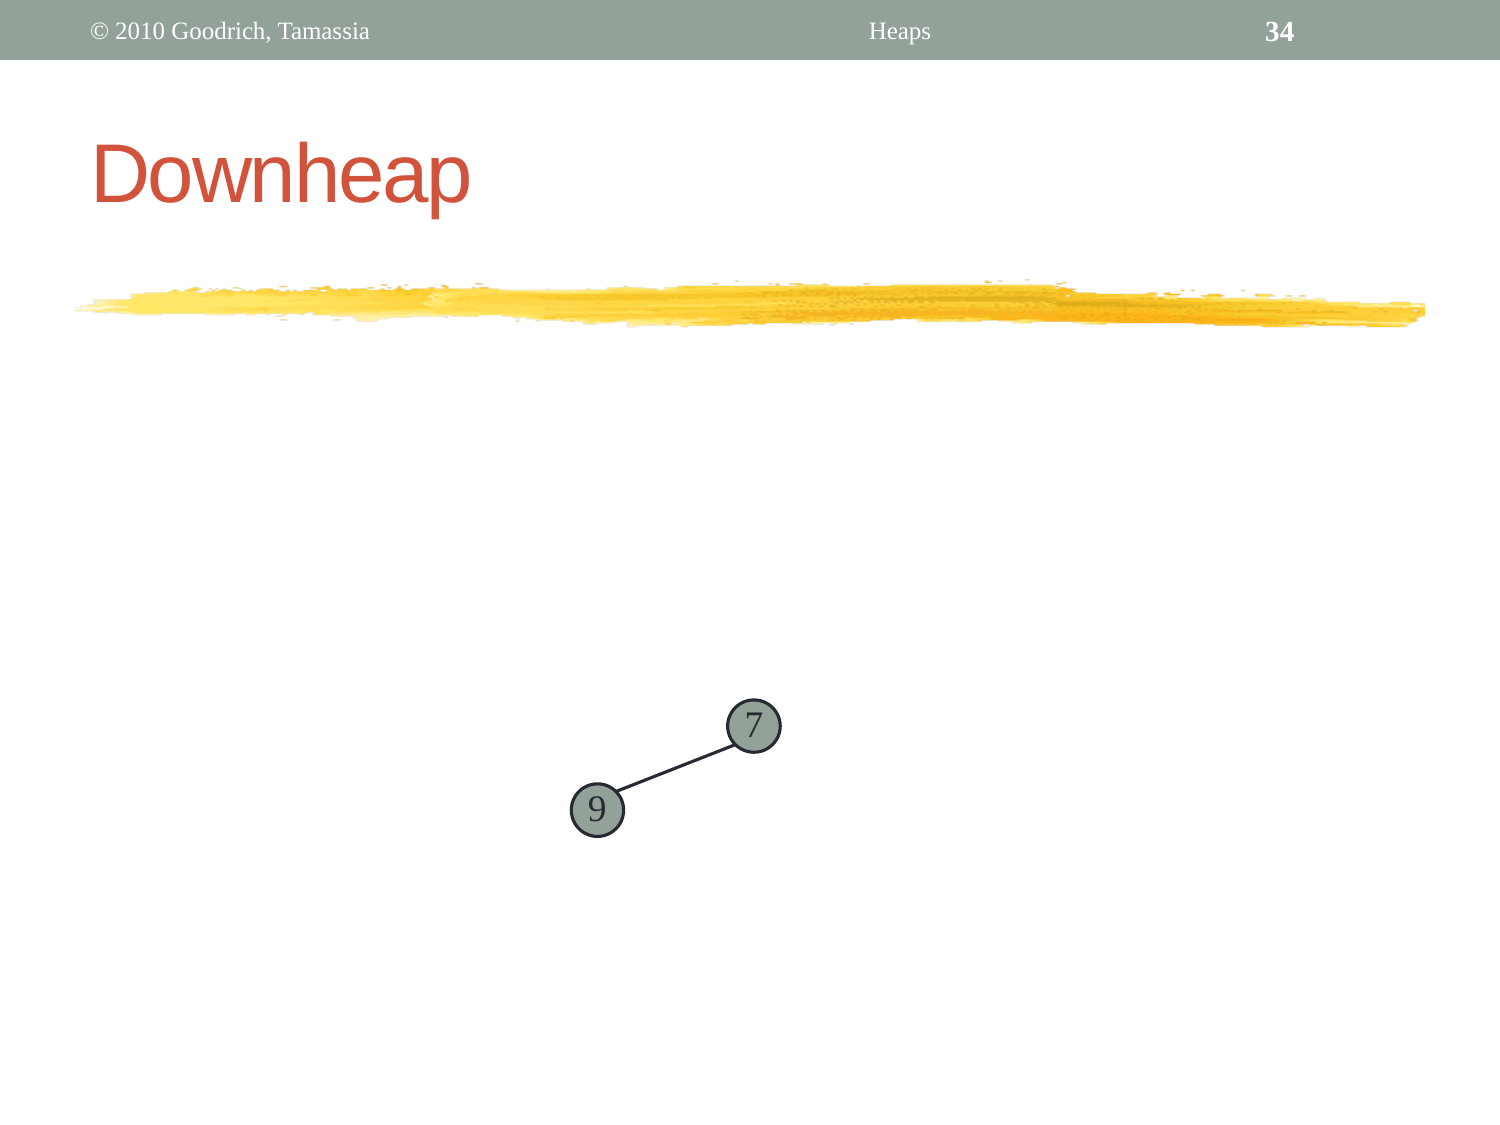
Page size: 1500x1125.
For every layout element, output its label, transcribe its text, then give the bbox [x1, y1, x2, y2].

slide_number © 2010 Goodrich, Tamassia [75, 3, 550, 57]
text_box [615, 745, 736, 791]
text_box 9 [571, 783, 624, 837]
text_box 7 [727, 699, 781, 753]
picture [75, 274, 1425, 338]
title Downheap [75, 87, 1425, 250]
slide_number 34 [1250, 3, 1425, 57]
footer Heaps [562, 3, 1238, 57]
